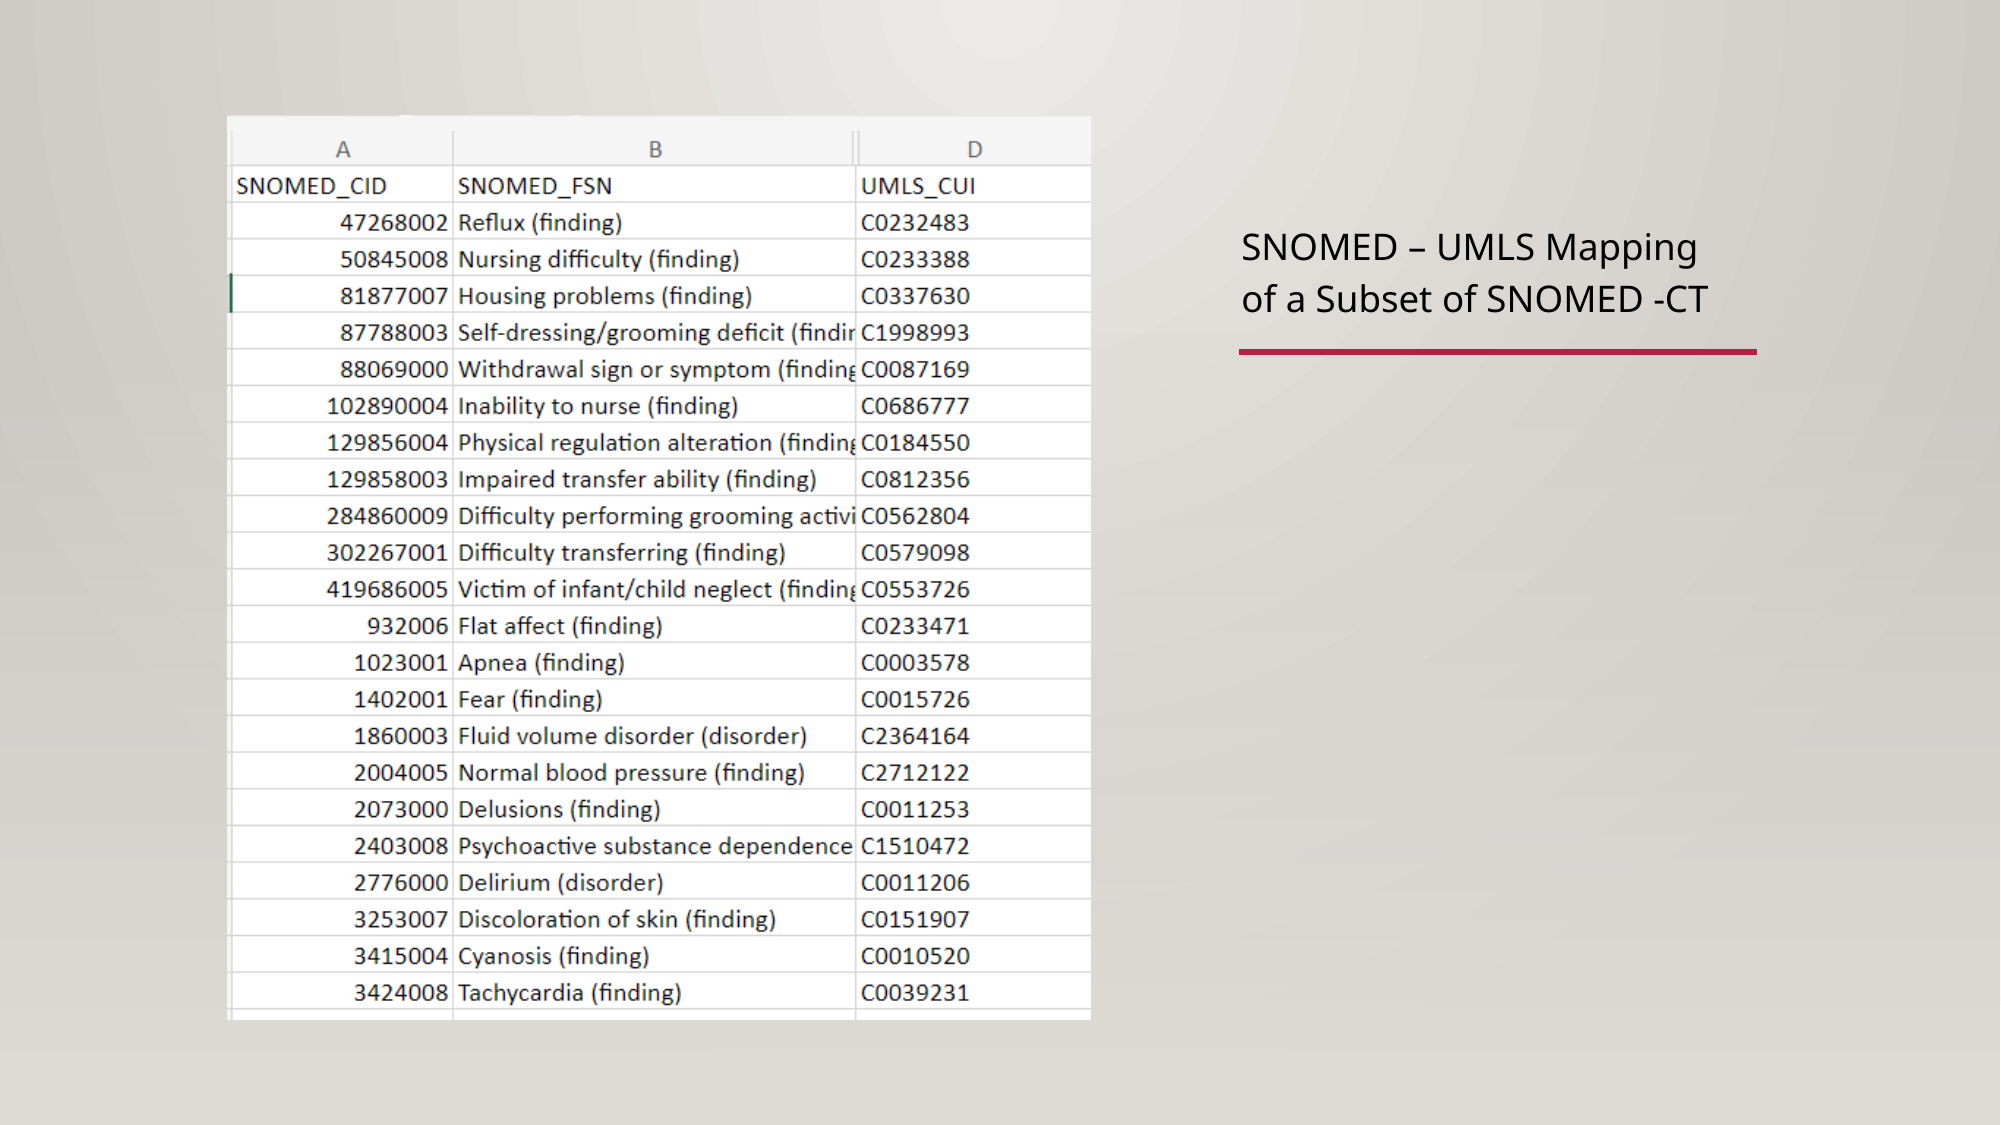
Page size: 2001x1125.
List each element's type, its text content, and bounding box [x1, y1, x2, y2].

list SNOMED – UMLS Mapping of a Subset of SNOMED -CT [1226, 207, 1745, 363]
text_box [0, 330, 2000, 1125]
picture [226, 115, 1092, 1020]
text_box [0, 0, 2000, 330]
